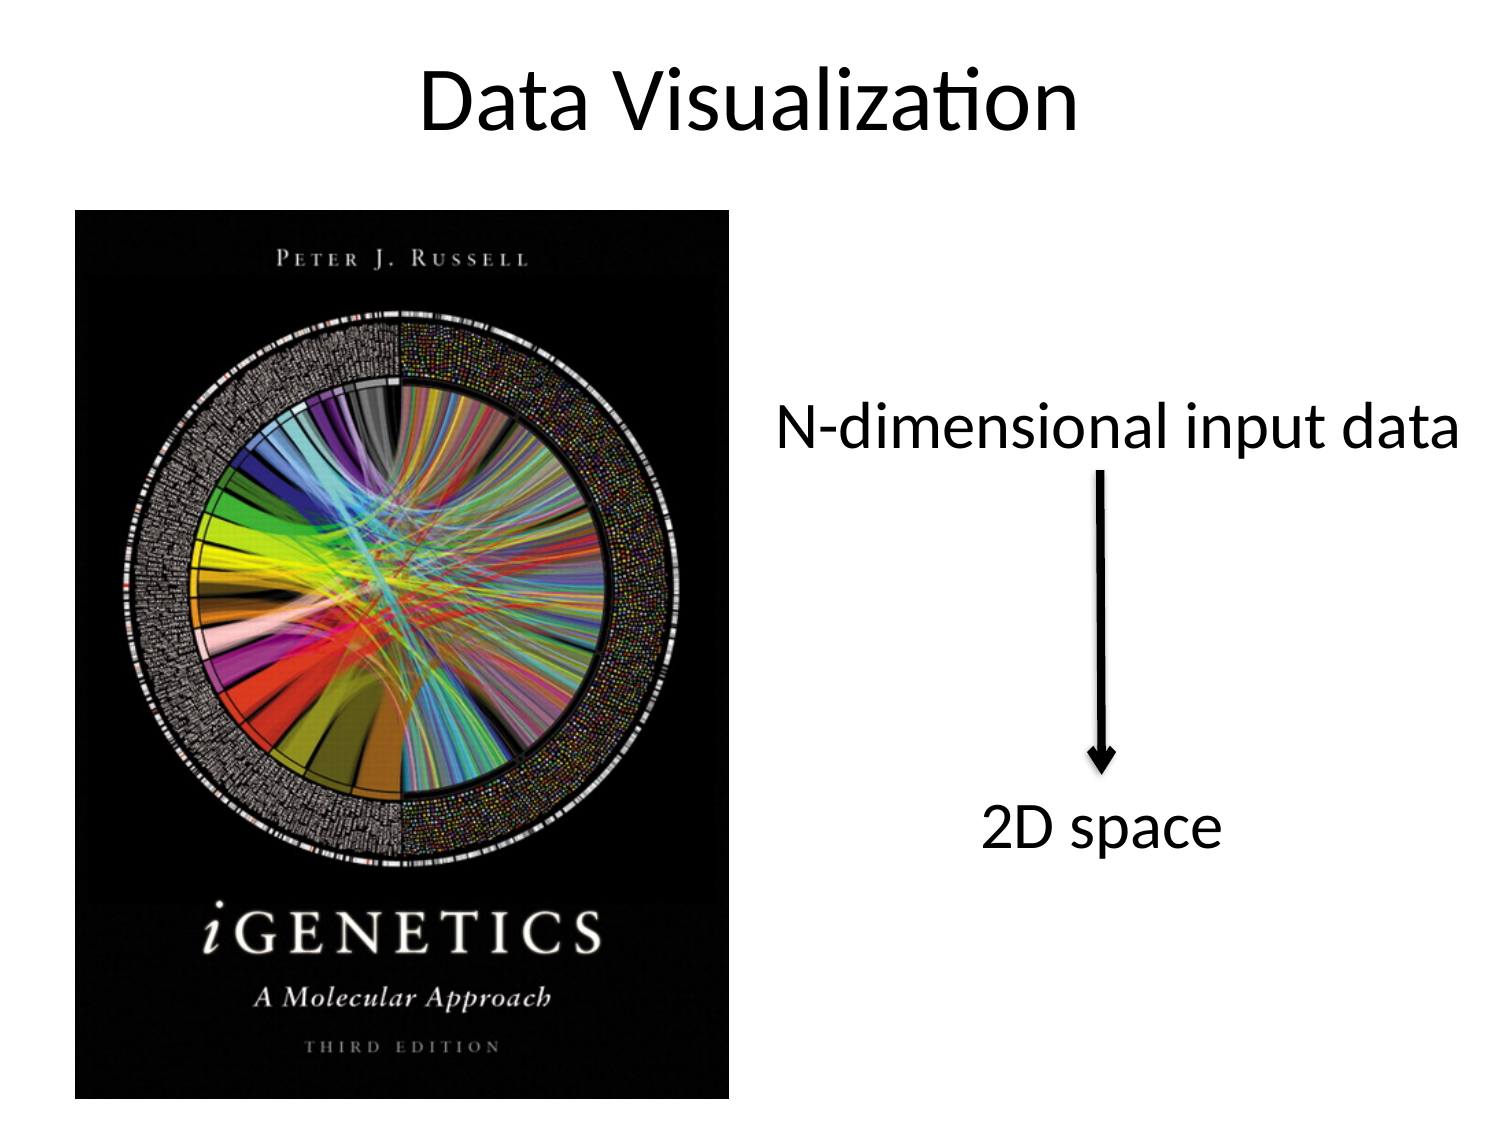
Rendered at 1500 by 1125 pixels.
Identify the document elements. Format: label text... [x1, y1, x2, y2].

picture [74, 210, 729, 1099]
text_box 2D space [965, 774, 1240, 870]
title Data Visualization [75, 0, 1425, 188]
text_box N-dimensional input data [760, 374, 1477, 469]
